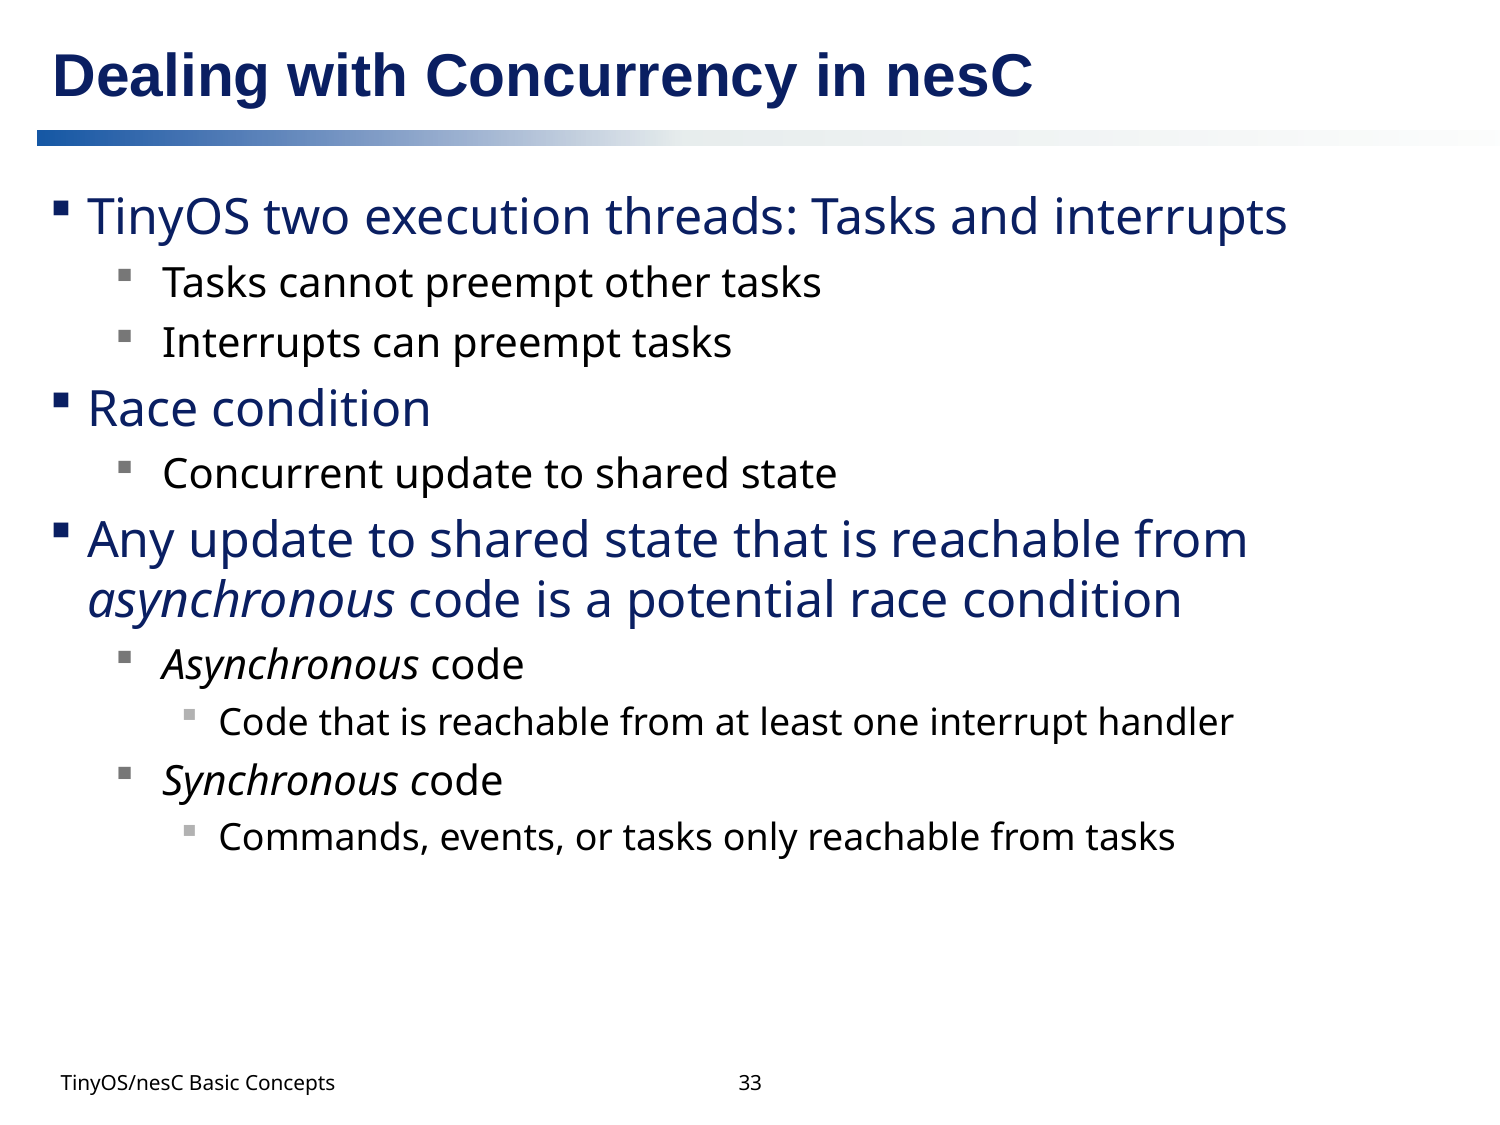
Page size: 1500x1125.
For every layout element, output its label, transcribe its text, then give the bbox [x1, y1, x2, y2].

slide_number 33 [650, 1060, 850, 1106]
title Dealing with Concurrency in nesC [37, 24, 1388, 120]
picture [37, 130, 1500, 146]
list TinyOS two execution threads: Tasks and interrupts Tasks cannot preempt other tasks Interrupts can preempt tasks Race condition Concurrent update to shared state Any update to shared state that is reachable from asynchronous code is a potential race condition Asynchronous code Code that is reachable from at least one interrupt handler Synchronous code Commands, events, or tasks only reachable from tasks [34, 177, 1465, 1035]
footer TinyOS/nesC Basic Concepts [30, 1060, 581, 1106]
